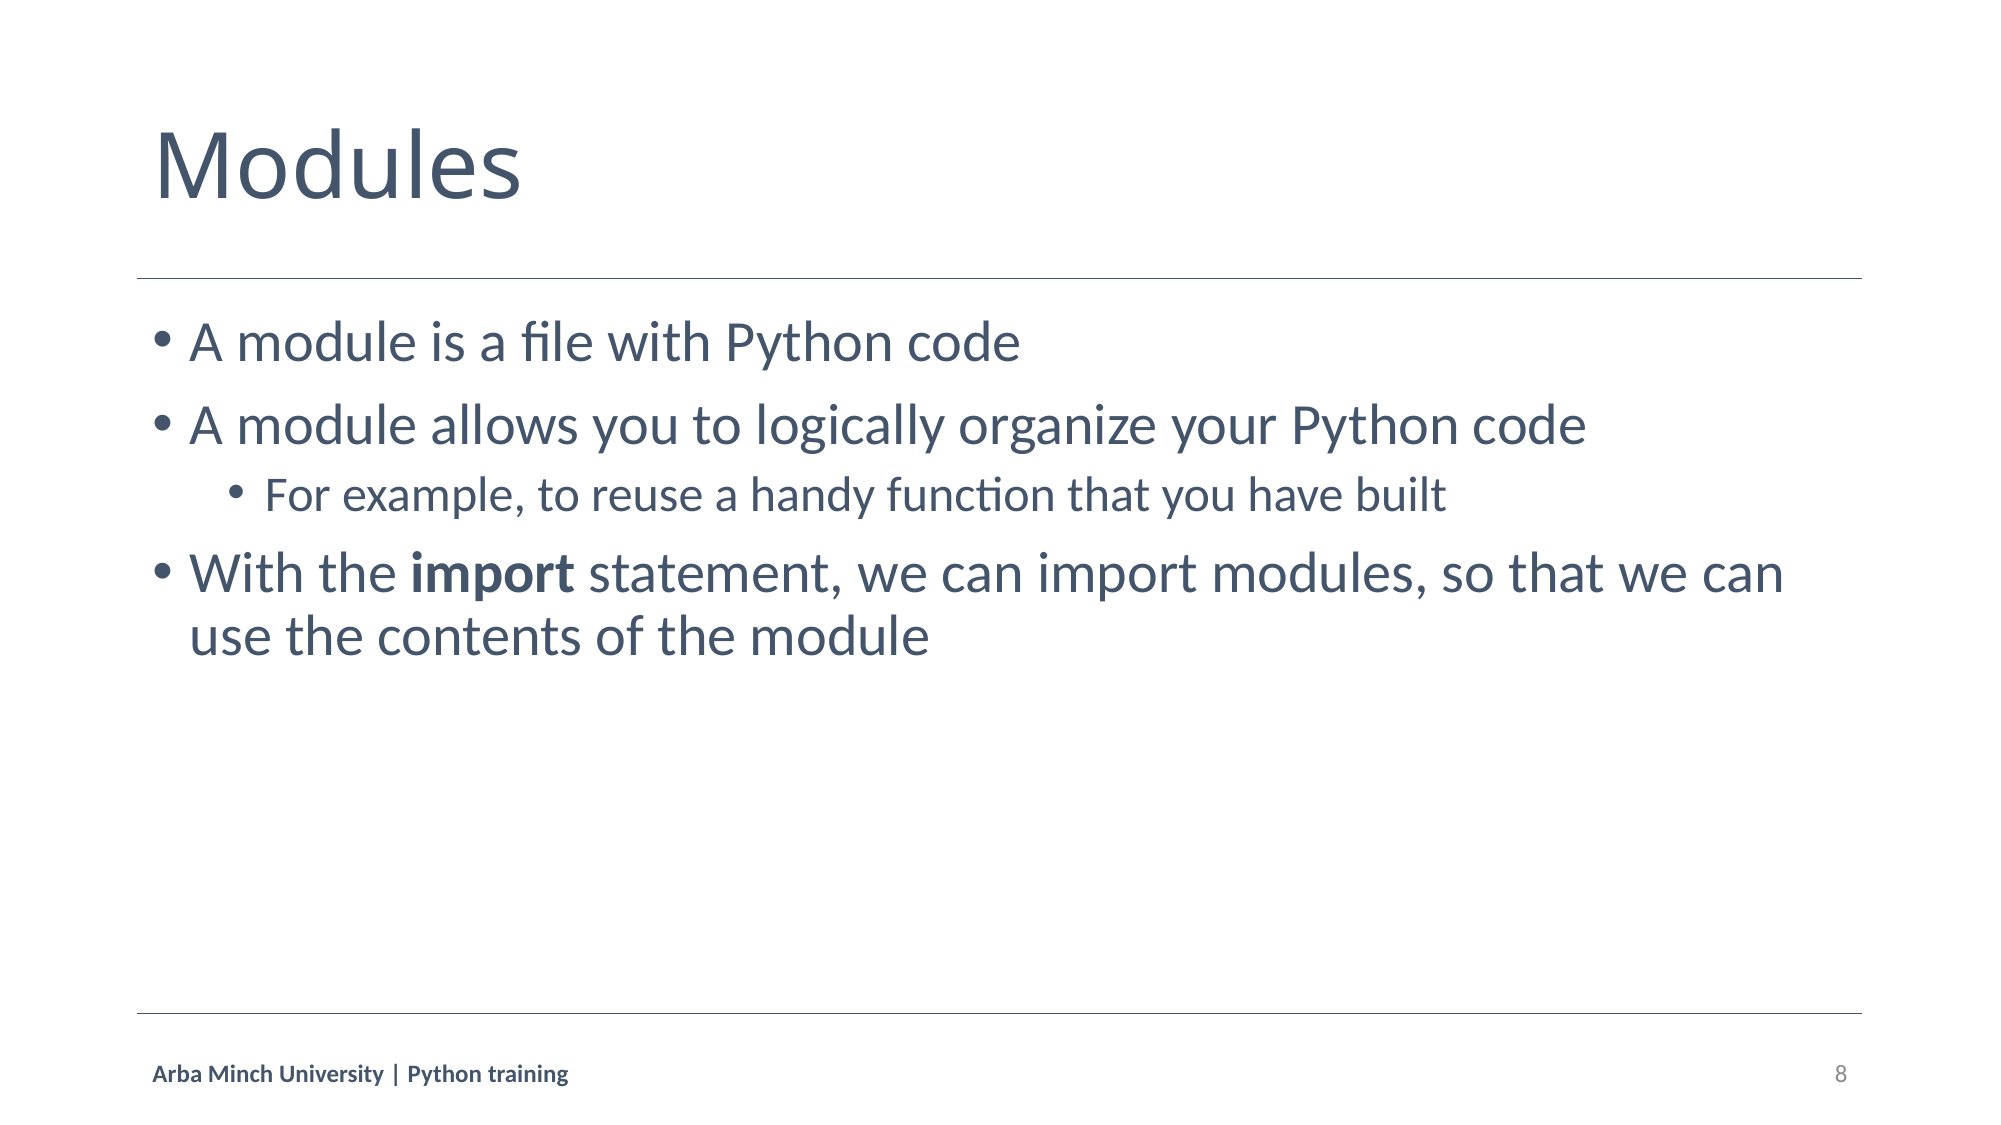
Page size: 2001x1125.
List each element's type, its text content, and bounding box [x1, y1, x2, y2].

footer Arba Minch University | Python training [137, 1042, 1226, 1103]
list A module is a file with Python code A module allows you to logically organize your Python code For example, to reuse a handy function that you have built With the import statement, we can import modules, so that we can use the contents of the module [137, 303, 1863, 1017]
title Modules [137, 59, 1863, 278]
slide_number 8 [1412, 1042, 1863, 1103]
